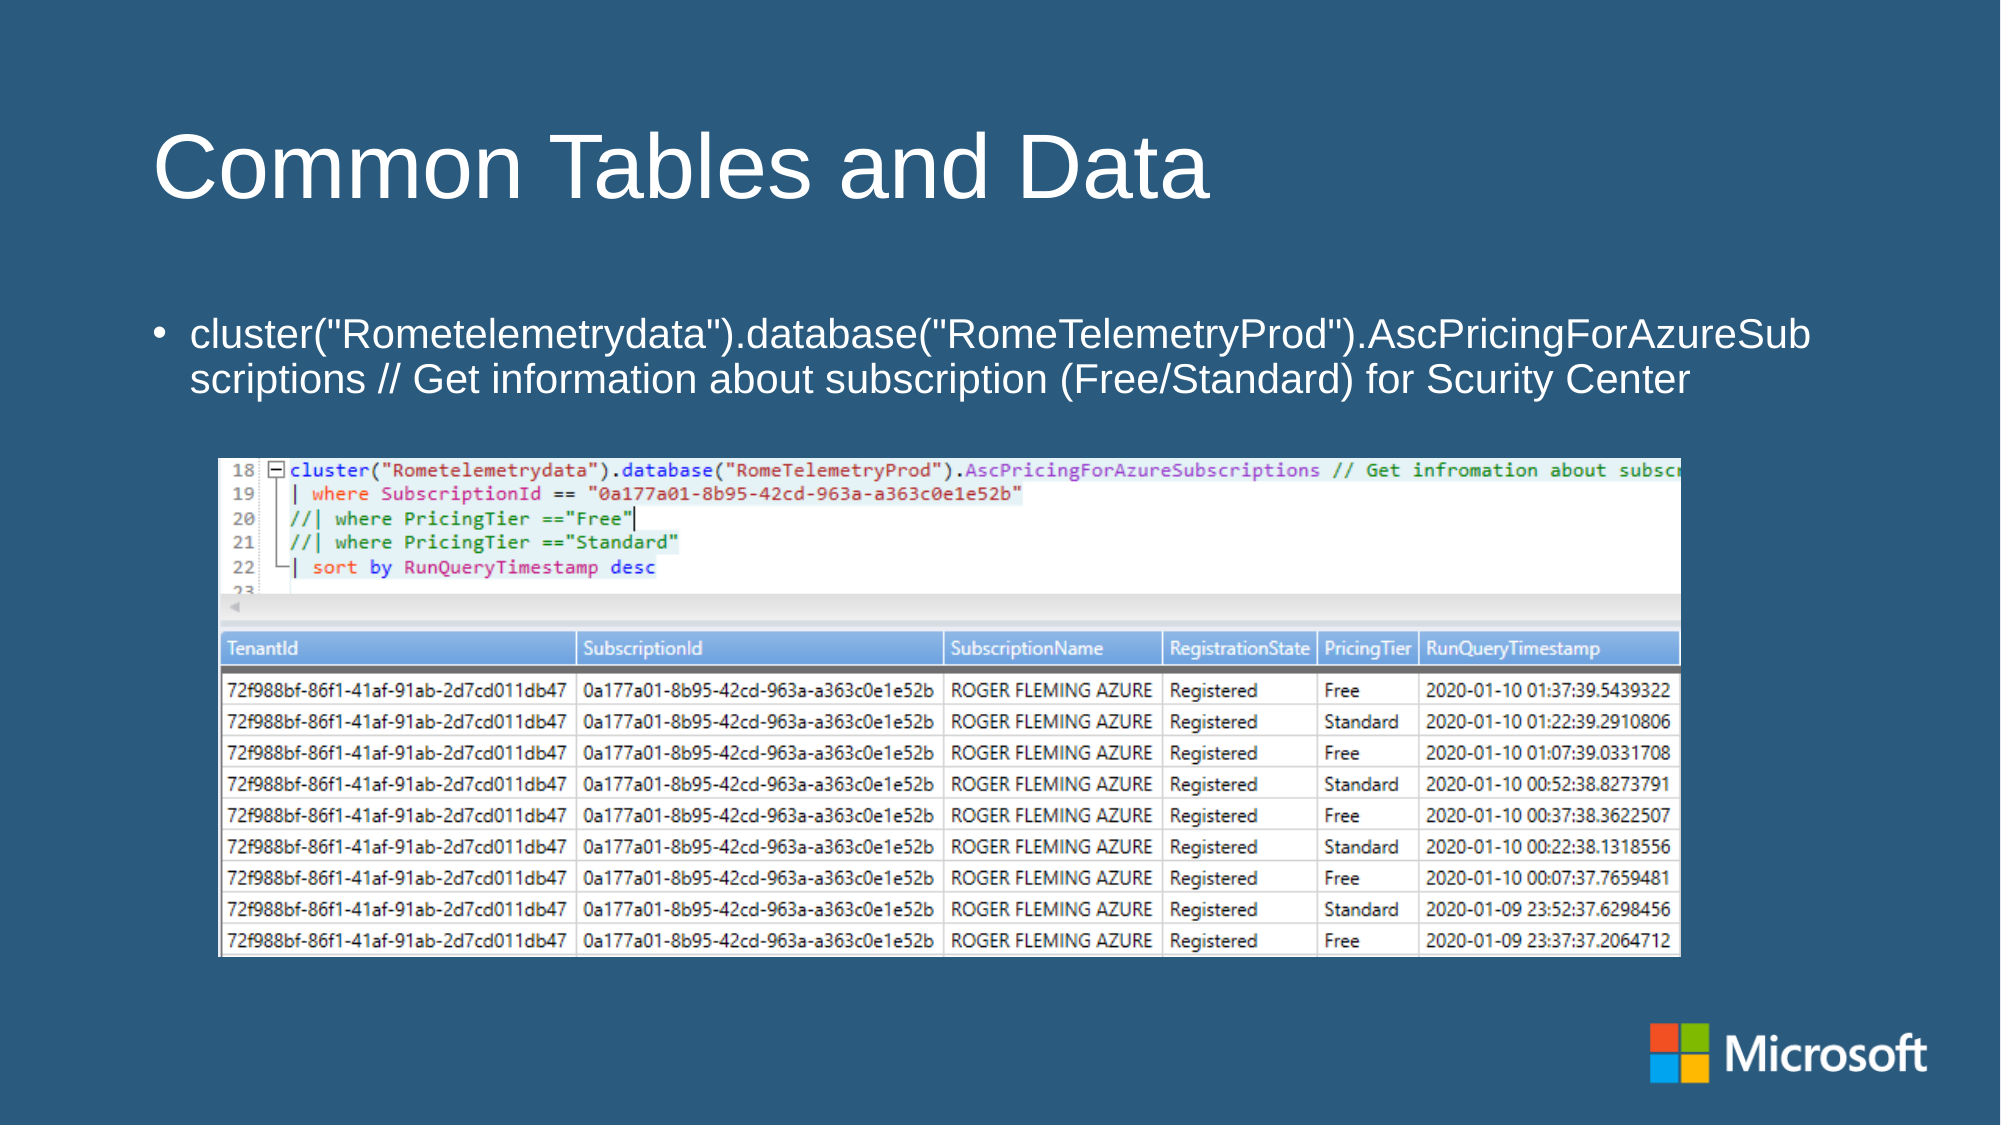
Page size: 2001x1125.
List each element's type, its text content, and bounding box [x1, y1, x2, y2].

title Common Tables and Data [137, 59, 1863, 278]
list cluster("Rometelemetrydata").database("RomeTelemetryProd").AscPricingForAzureSubscriptions // Get information about subscription (Free/Standard) for Scurity Center [137, 304, 1836, 1066]
picture [0, 0, 2001, 1125]
